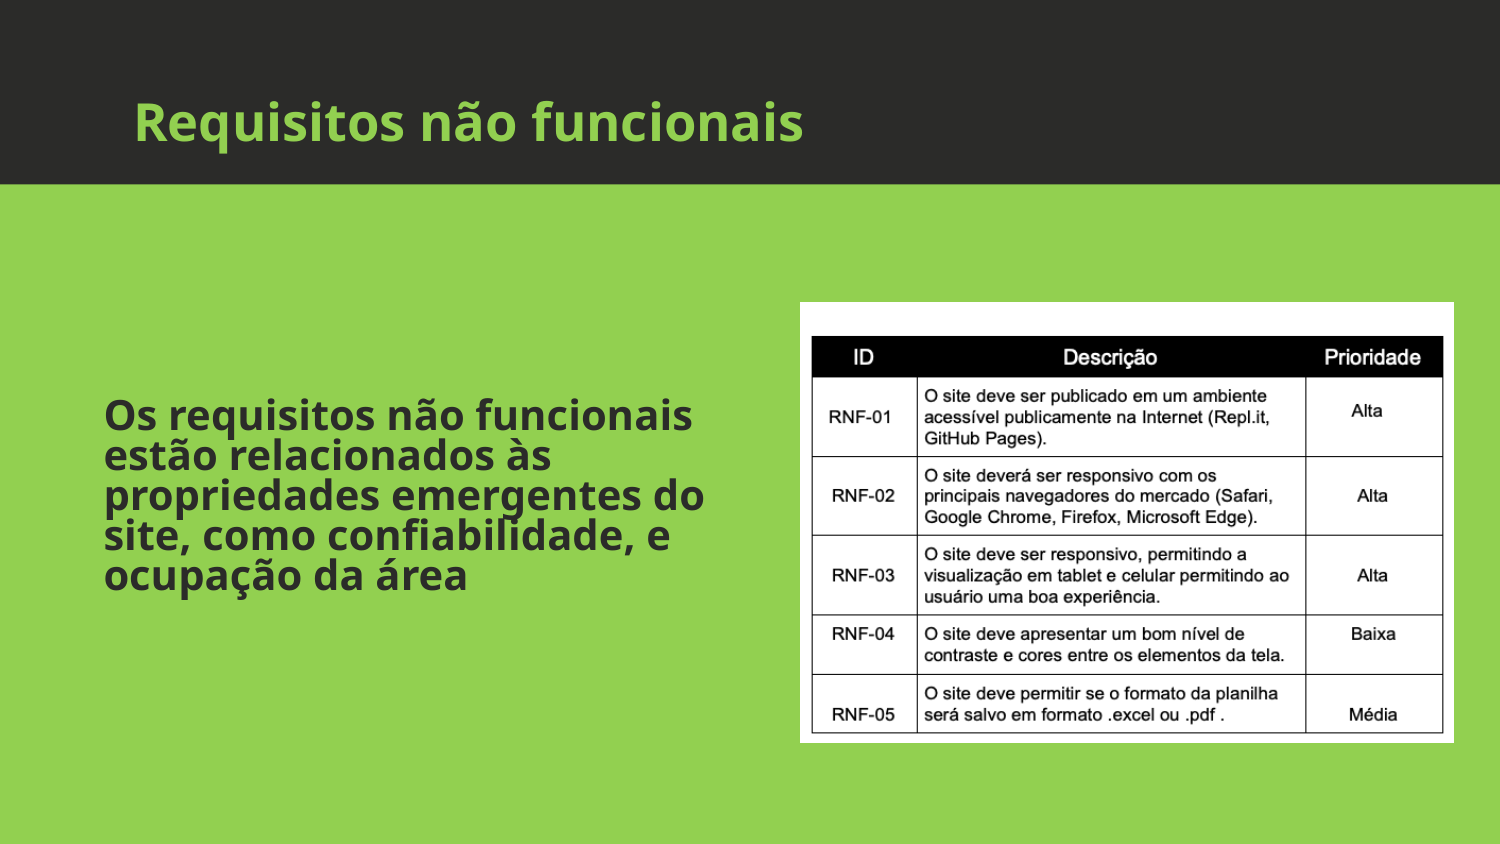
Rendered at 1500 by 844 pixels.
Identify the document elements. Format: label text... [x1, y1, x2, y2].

text_box Os requisitos não funcionais estão relacionados às propriedades emergentes do site, como confiabilidade, e ocupação da área [88, 383, 786, 614]
title Requisitos não funcionais [117, 72, 1383, 168]
picture [800, 302, 1454, 743]
